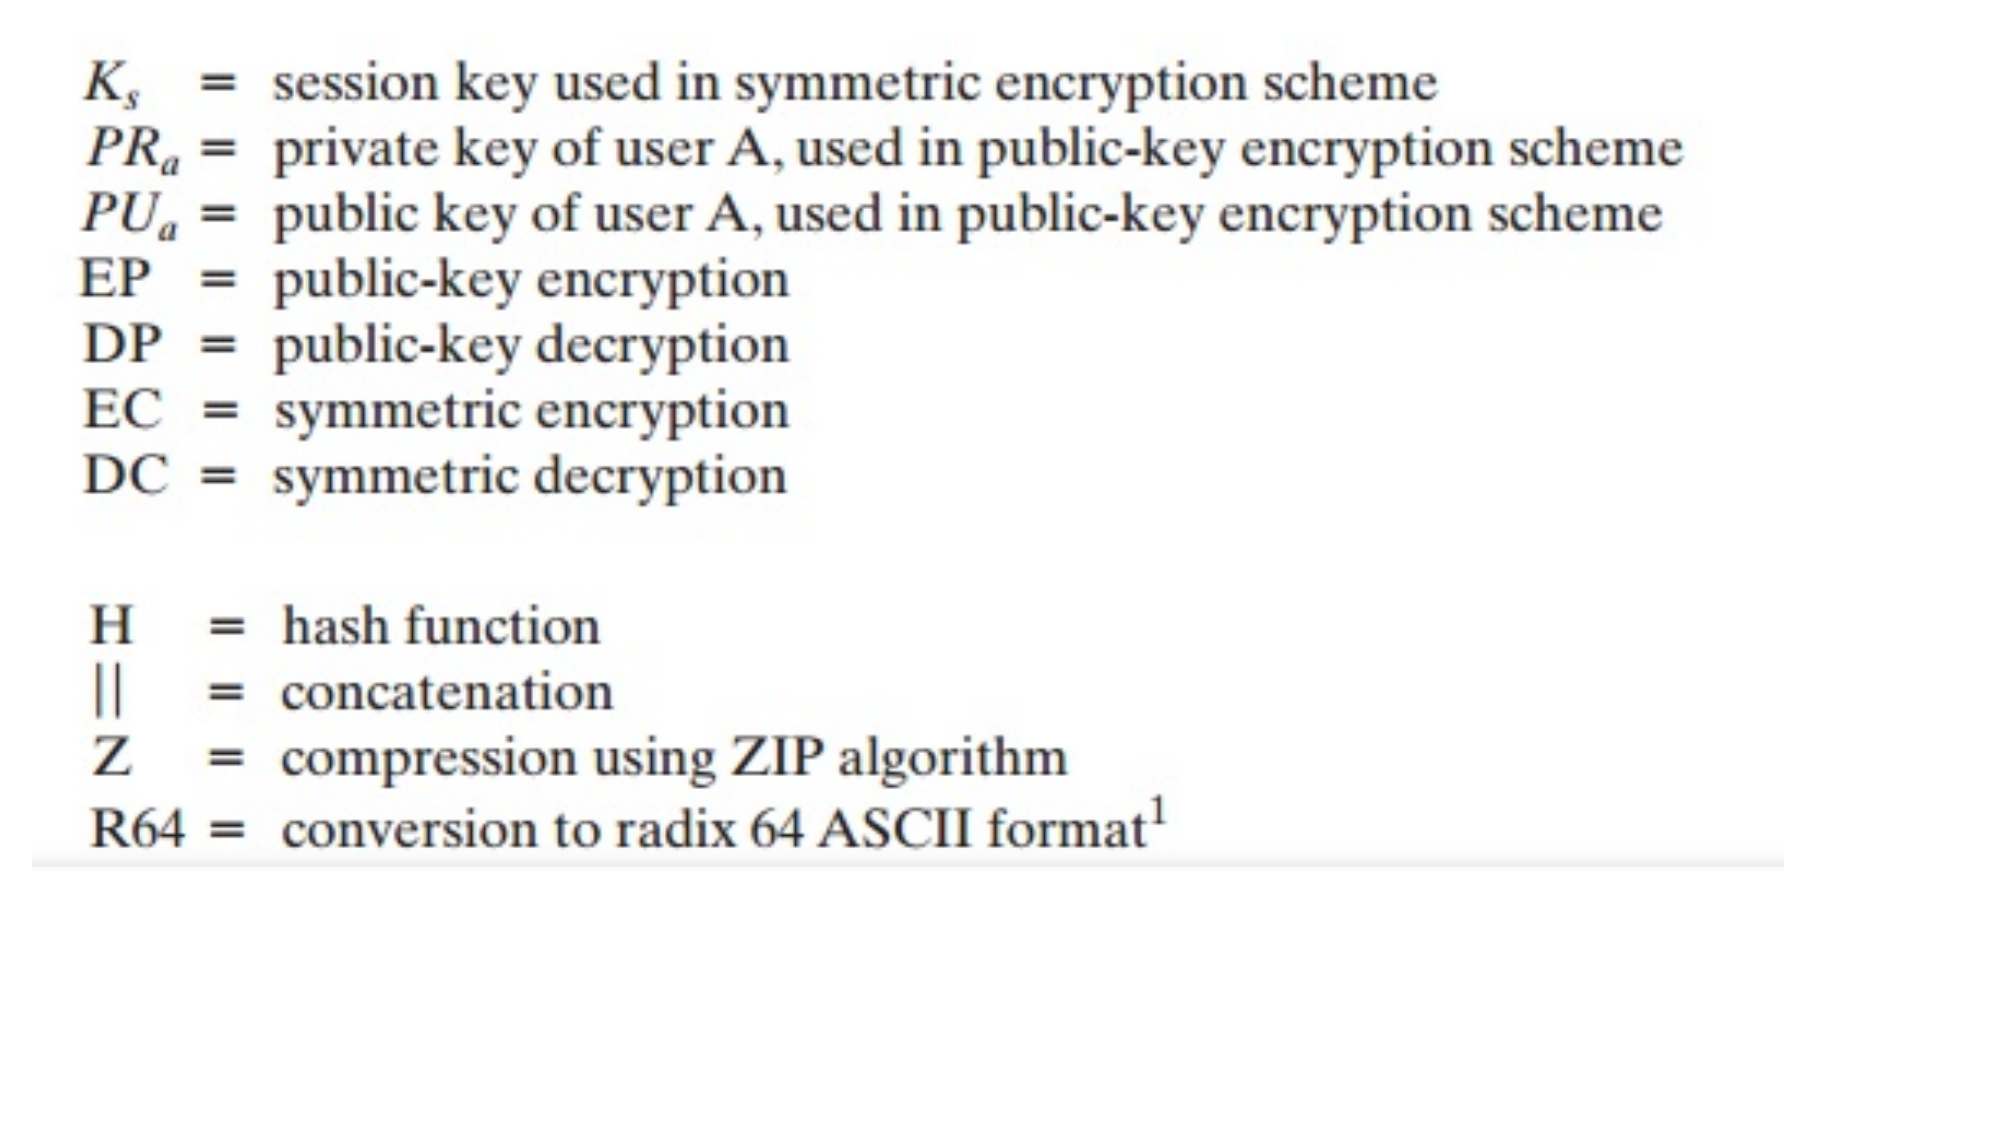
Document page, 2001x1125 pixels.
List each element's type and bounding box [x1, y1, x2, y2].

picture [32, 32, 1784, 871]
